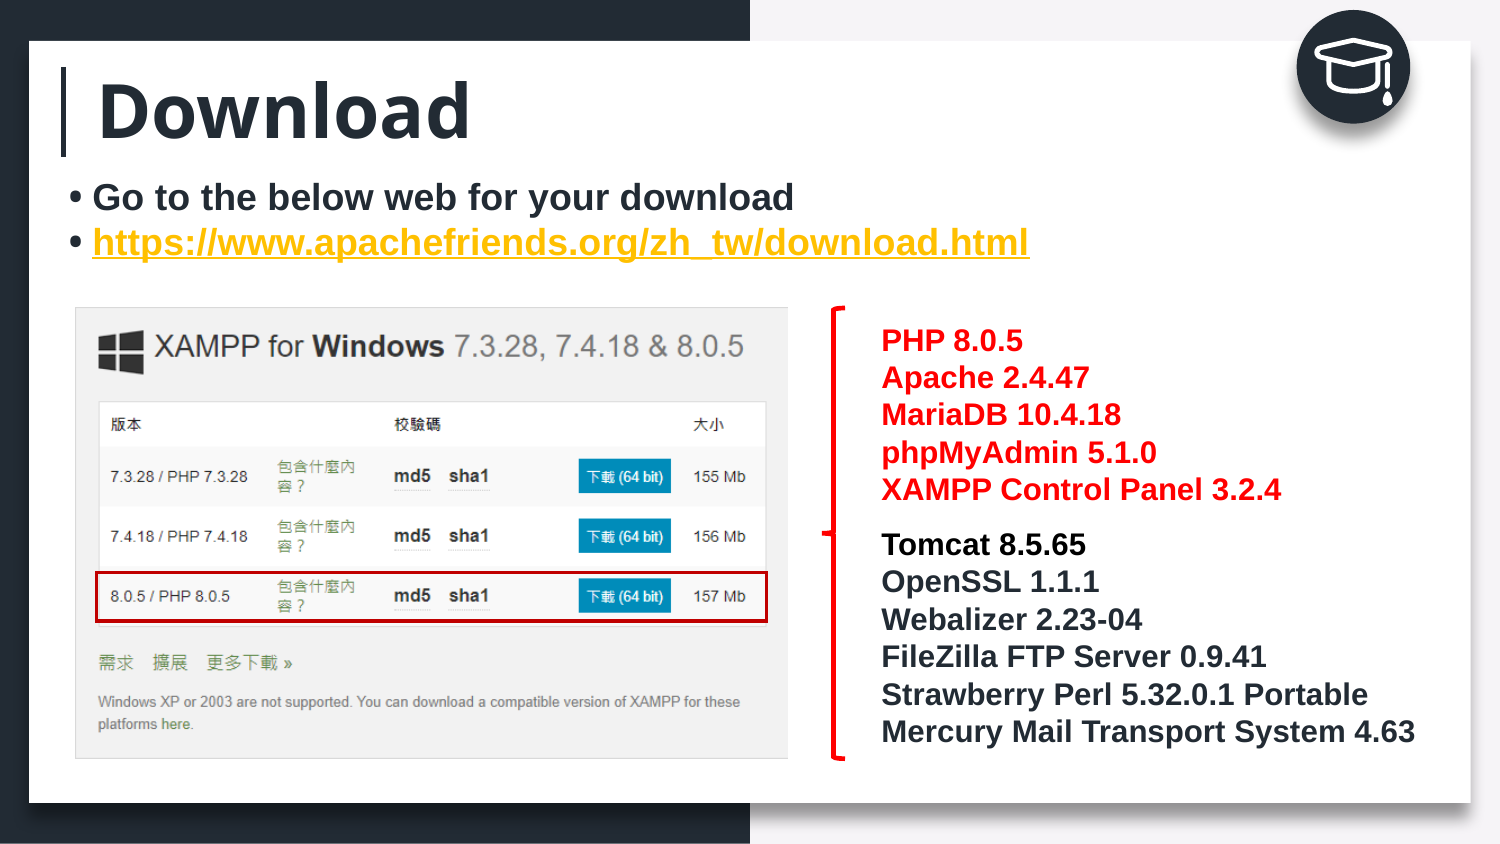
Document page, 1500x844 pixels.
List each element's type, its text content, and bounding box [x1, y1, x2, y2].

text_box Download [81, 56, 488, 162]
text_box • Go to the below web for your download • https://www.apachefriends.org/zh_tw/download.html [53, 165, 1051, 271]
text_box [821, 307, 846, 760]
text_box PHP 8.0.5 Apache 2.4.47 MariaDB 10.4.18 phpMyAdmin 5.1.0 XAMPP Control Panel 3.2.4 [866, 312, 1348, 515]
text_box Tomcat 8.5.65 OpenSSL 1.1.1 Webalizer 2.23-04 FileZilla FTP Server 0.9.41 Strawberry Perl 5.32.0.1 Portable Mercury Mail Transport System 4.63 [866, 516, 1452, 757]
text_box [75, 308, 788, 759]
